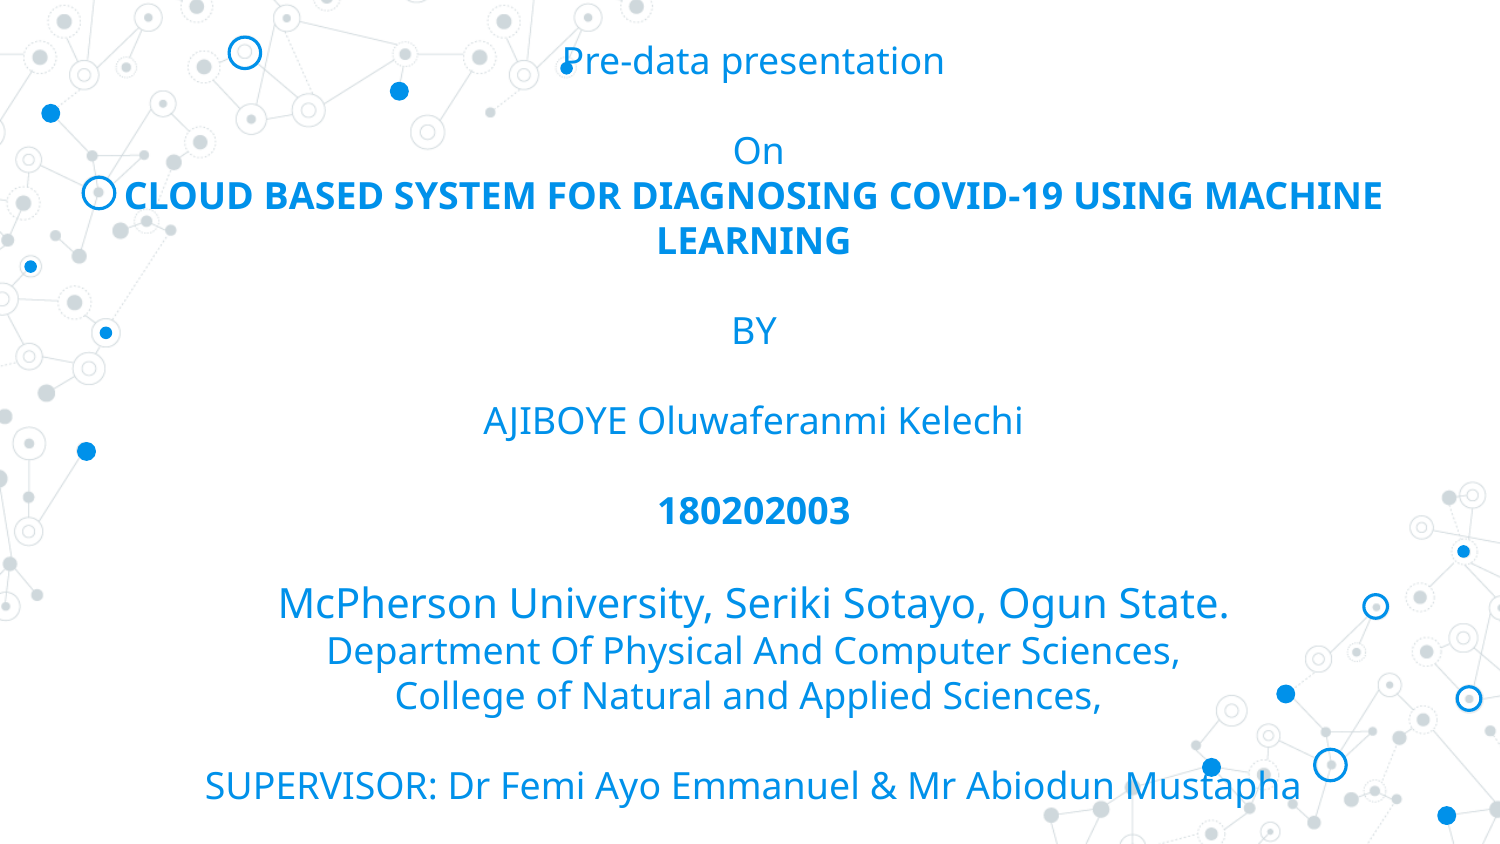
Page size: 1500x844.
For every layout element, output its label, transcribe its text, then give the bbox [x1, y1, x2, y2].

title Pre-data presentation On CLOUD BASED SYSTEM FOR DIAGNOSING COVID-19 USING MACHINE LEARNING BY AJIBOYE Oluwaferanmi Kelechi 180202003 McPherson University, Seriki Sotayo, Ogun State. Department Of Physical And Computer Sciences, College of Natural and Applied Sciences, SUPERVISOR: Dr Femi Ayo Emmanuel & Mr Abiodun Mustapha [76, 326, 1432, 517]
picture [0, 0, 1500, 844]
